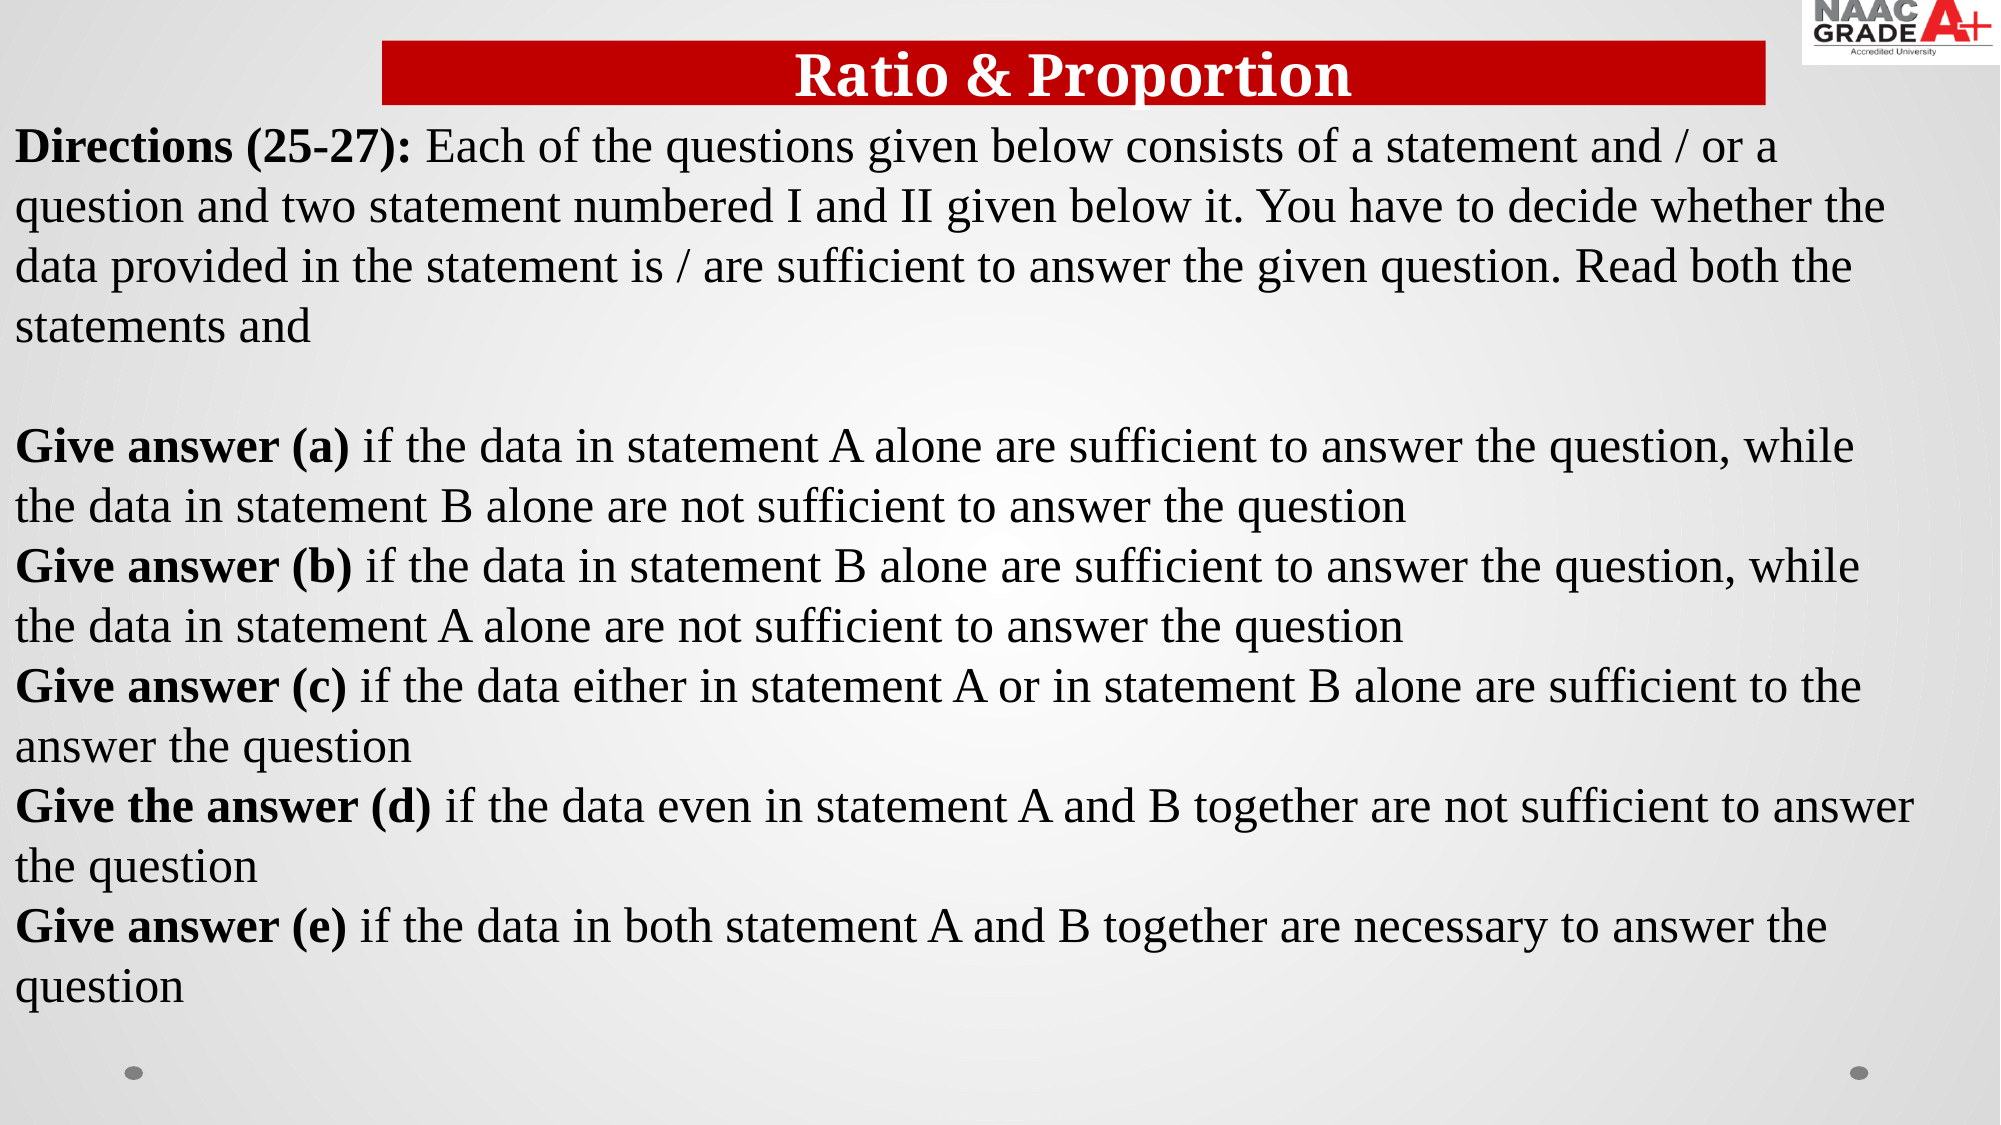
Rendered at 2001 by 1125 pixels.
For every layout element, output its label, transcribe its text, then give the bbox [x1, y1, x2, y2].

picture [1801, 0, 2000, 65]
text_box Directions (25-27): Each of the questions given below consists of a statement and / or a question and two statement numbered I and II given below it. You have to decide whether the data provided in the statement is / are sufficient to answer the given question. Read both the statements and Give answer (a) if the data in statement A alone are sufficient to answer the question, while the data in statement B alone are not sufficient to answer the question Give answer (b) if the data in statement B alone are sufficient to answer the question, while the data in statement A alone are not sufficient to answer the question Give answer (c) if the data either in statement A or in statement B alone are sufficient to the answer the question Give the answer (d) if the data even in statement A and B together are not sufficient to answer the question Give answer (e) if the data in both statement A and B together are necessary to answer the question [0, 105, 1942, 1125]
text_box Ratio & Proportion [380, 38, 1768, 105]
